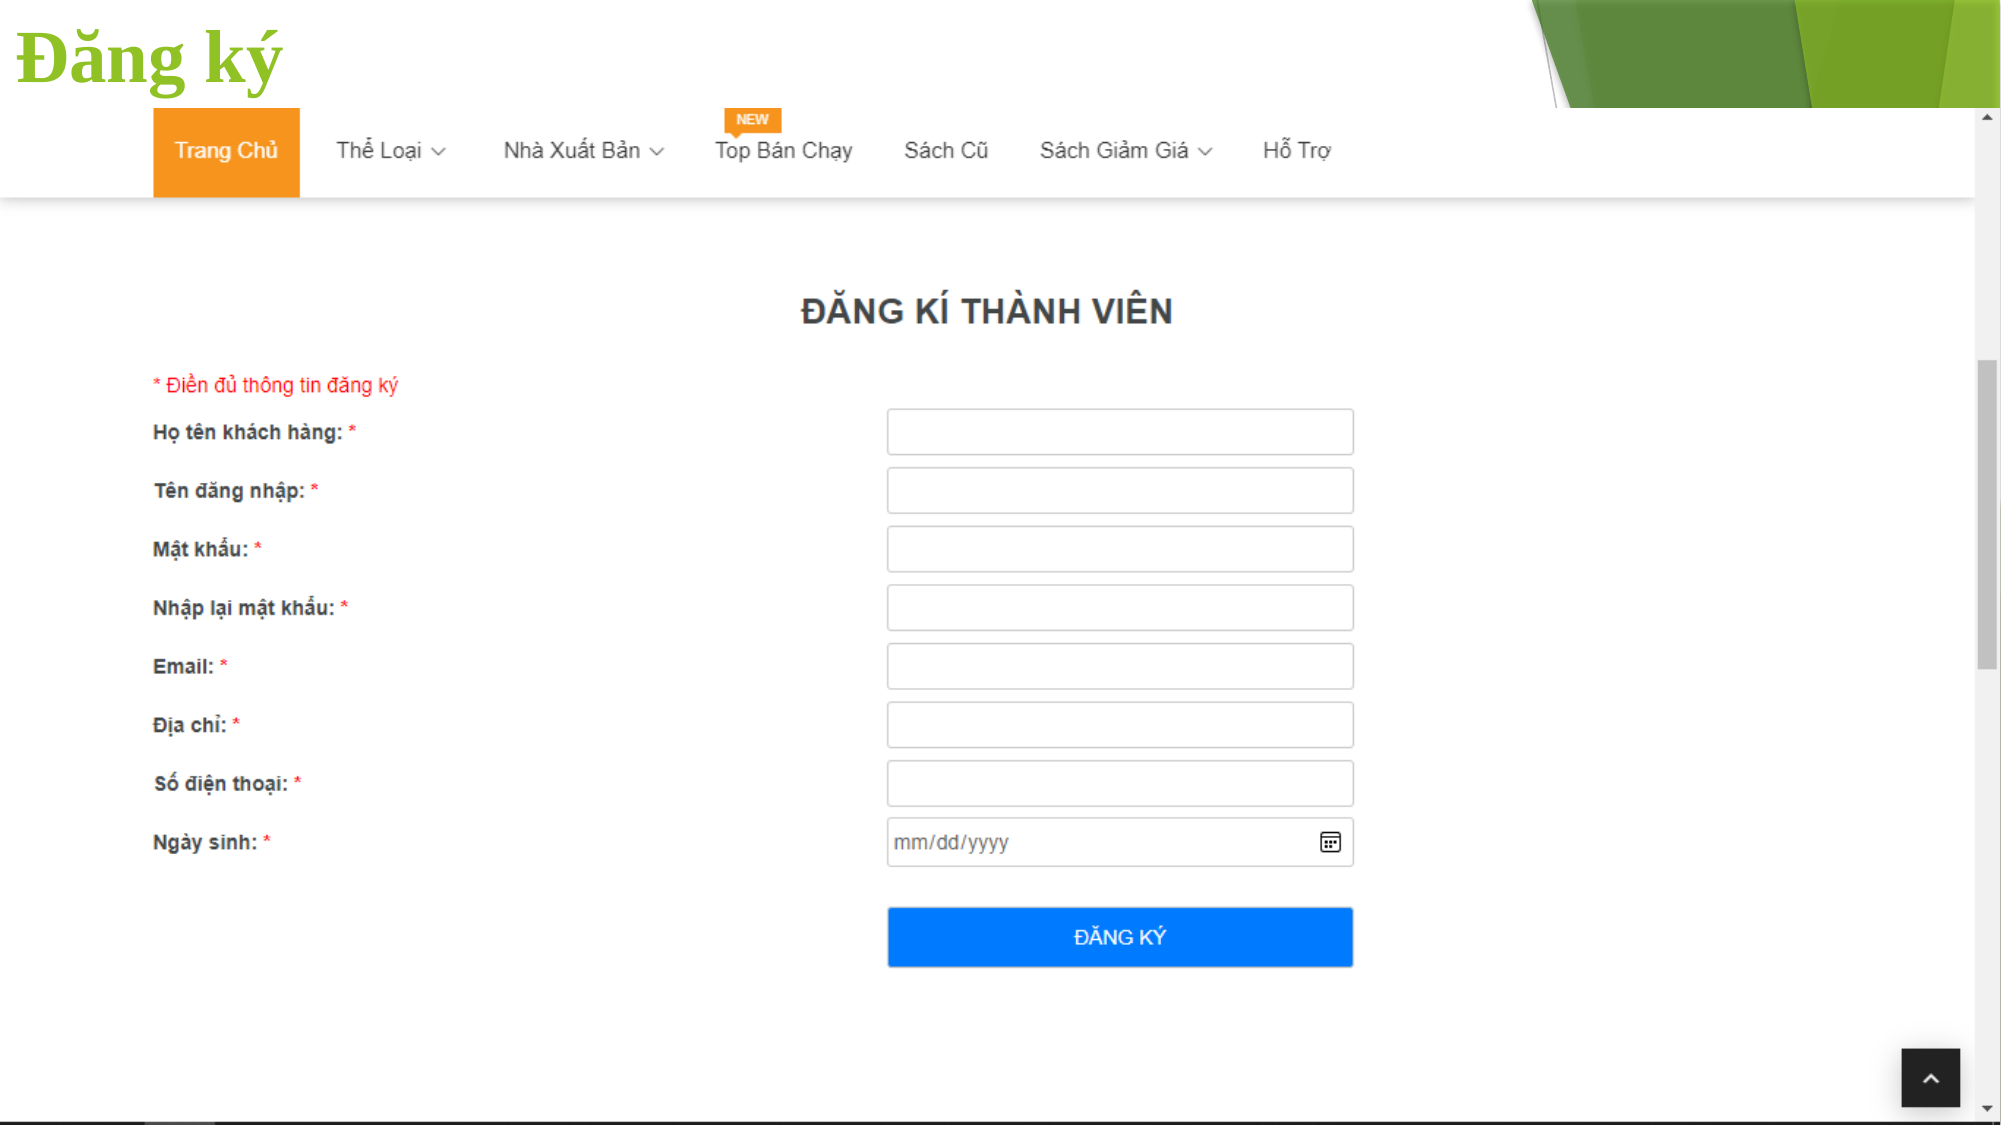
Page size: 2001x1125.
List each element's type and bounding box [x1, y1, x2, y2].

text_box [0, 0, 2000, 1125]
